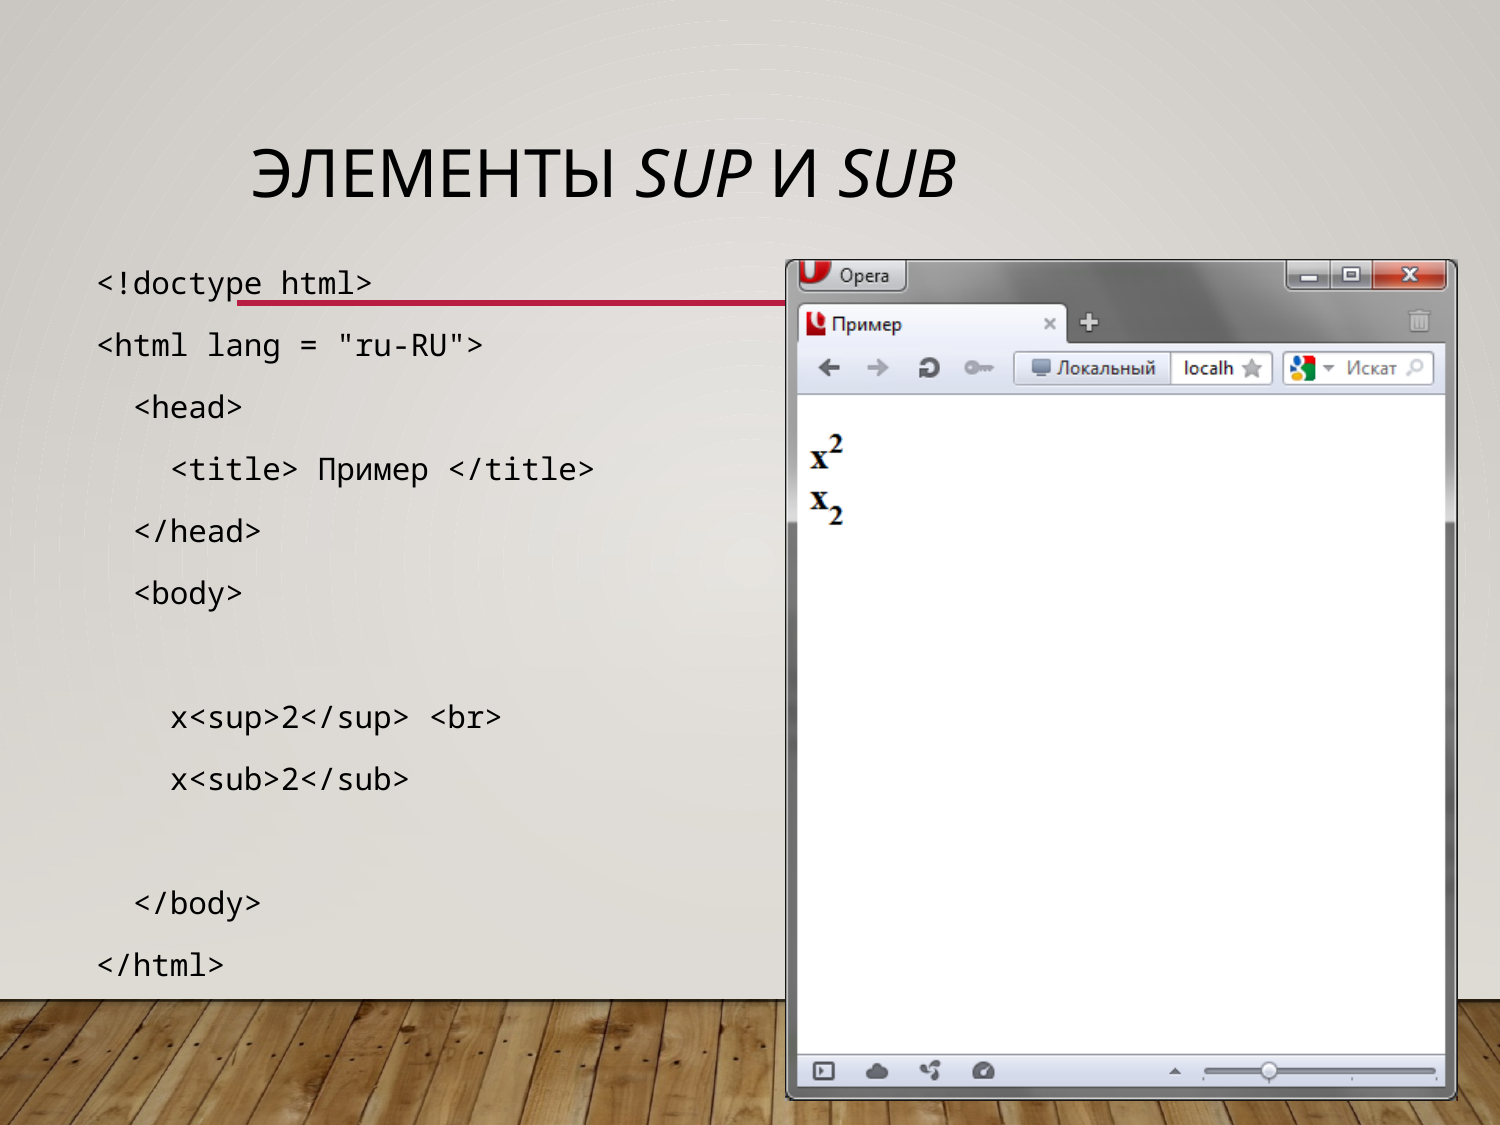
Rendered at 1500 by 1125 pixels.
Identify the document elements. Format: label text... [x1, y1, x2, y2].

picture [0, 259, 1500, 1125]
title Элементы sup и sub [236, 132, 1315, 306]
list <!doctype html> <html lang = "ru-RU"> <head> <title> Пример </title> </head> <body> x<sup>2</sup> <br> x<sub>2</sub> </body> </html> [75, 248, 735, 991]
